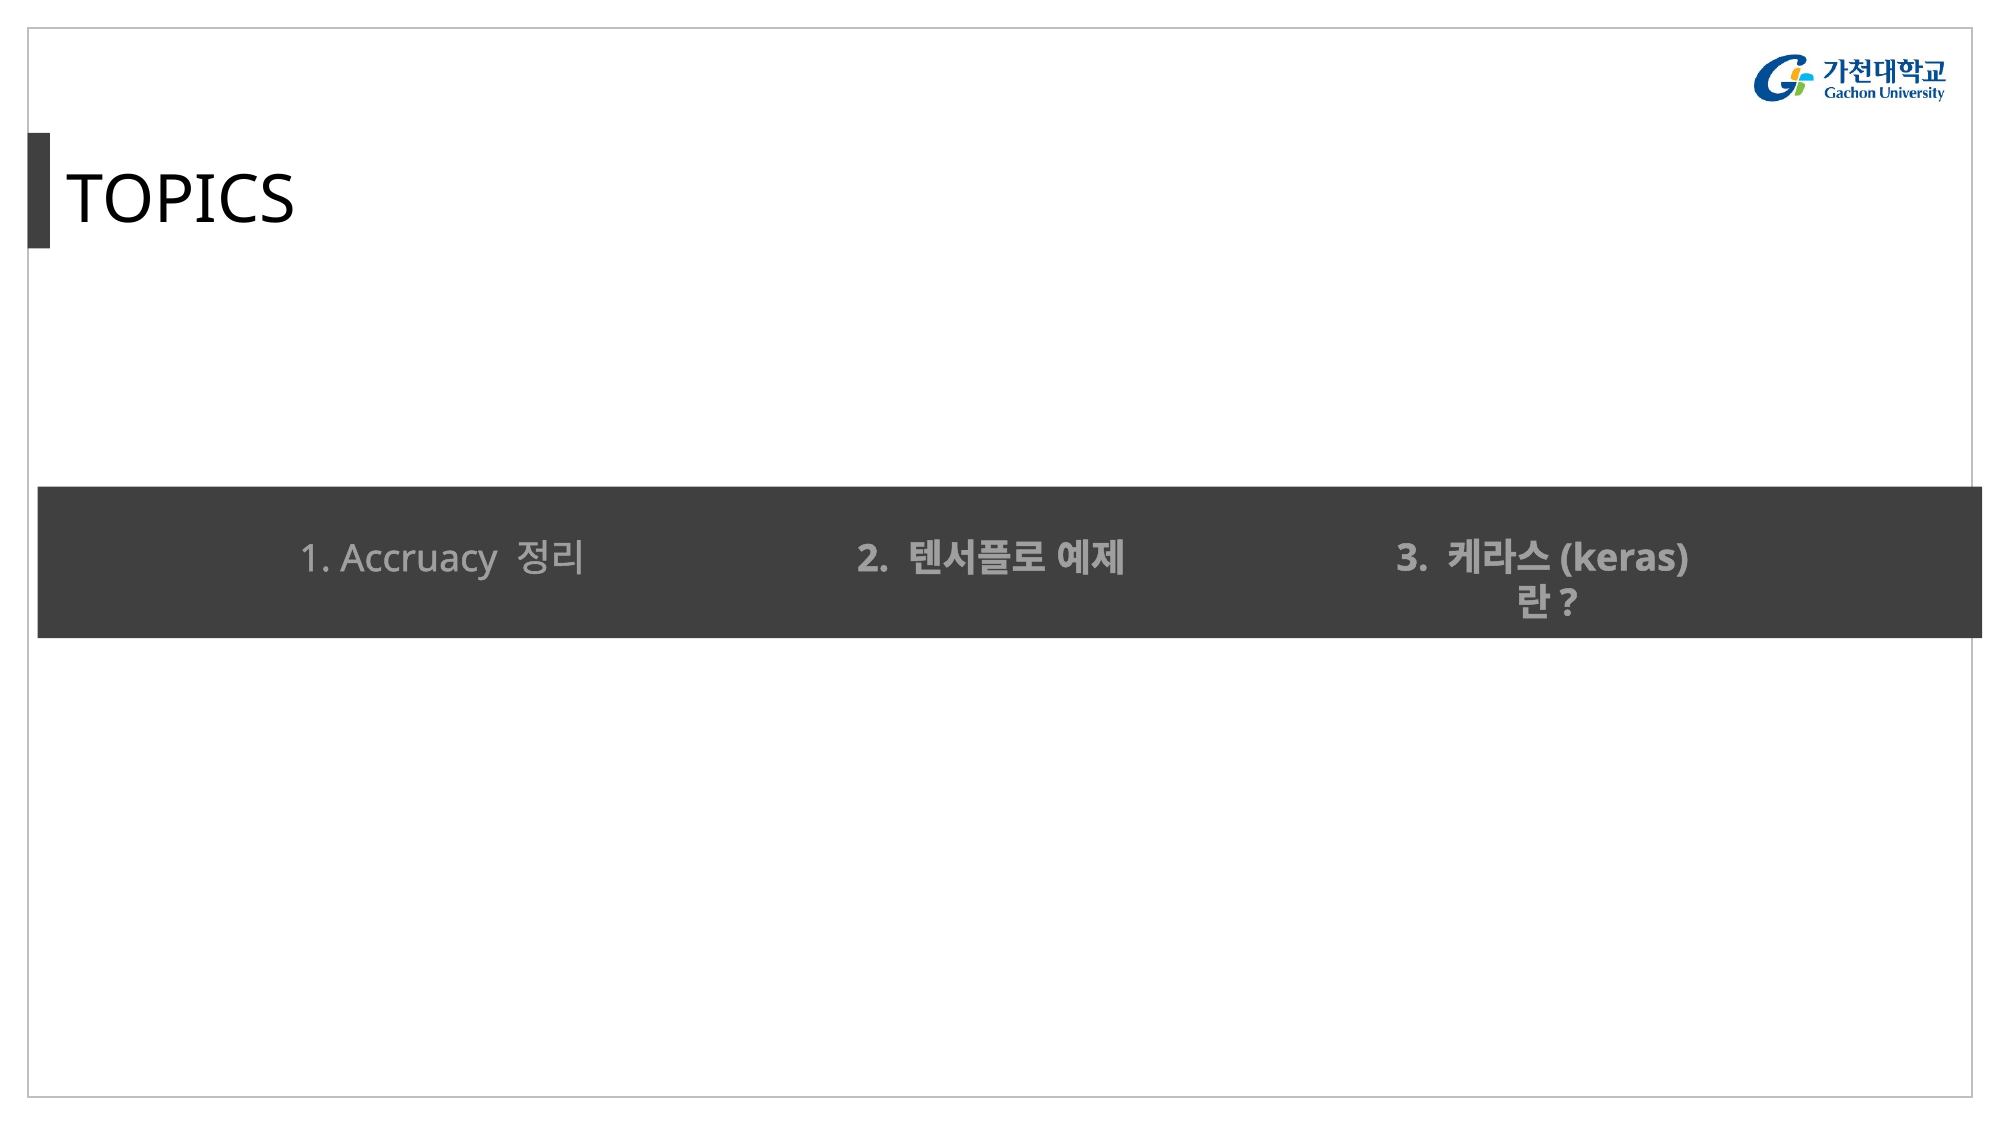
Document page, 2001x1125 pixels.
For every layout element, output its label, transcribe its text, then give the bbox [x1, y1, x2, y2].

text_box TOPICS [51, 147, 342, 243]
text_box [27, 27, 1973, 1098]
picture [1744, 39, 1958, 113]
text_box [37, 486, 1983, 639]
text_box 2. 텐서플로 예제 [735, 526, 1247, 586]
text_box [27, 132, 51, 249]
text_box 1. Accruacy 정리 [210, 526, 675, 586]
text_box 3. 케라스(keras)란? [1369, 525, 1725, 631]
